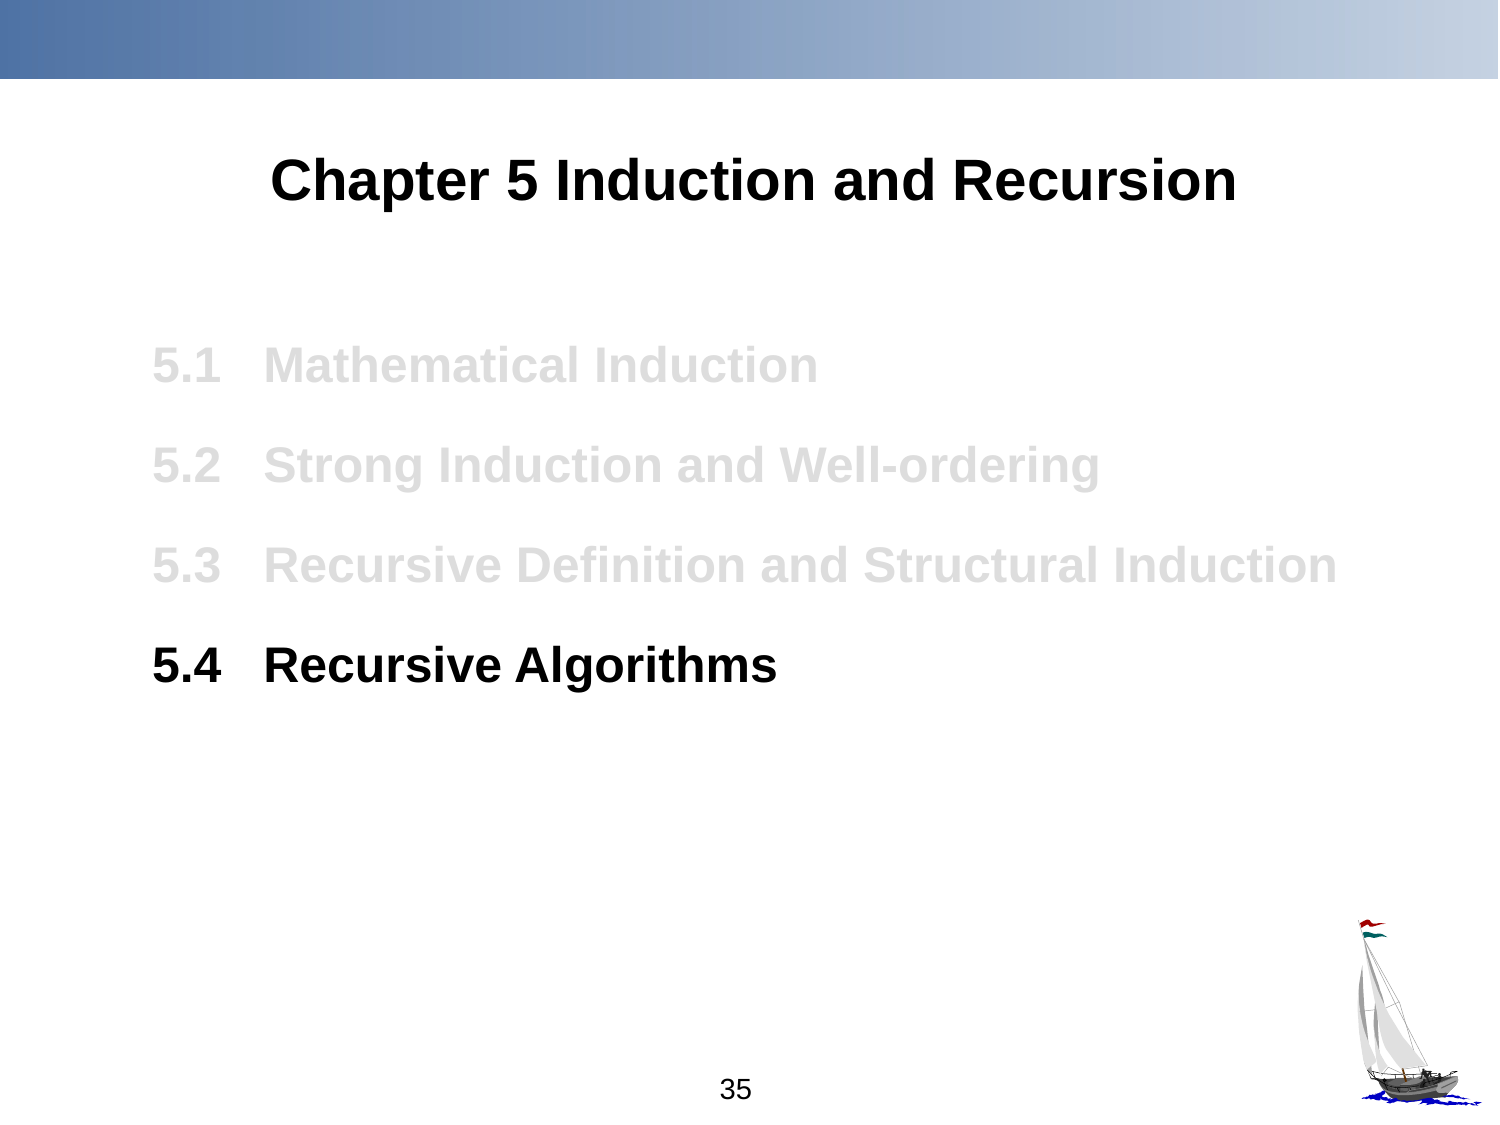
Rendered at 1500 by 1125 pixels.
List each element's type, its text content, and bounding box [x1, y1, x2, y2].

slide_number 35 [666, 1049, 768, 1125]
picture [0, 0, 1500, 79]
text_box 5.1 Mathematical Induction 5.2 Strong Induction and Well-ordering 5.3 Recursive Definition and Structural Induction 5.4 Recursive Algorithms [137, 324, 1400, 700]
text_box Chapter 5 Induction and Recursion [62, 134, 1463, 220]
